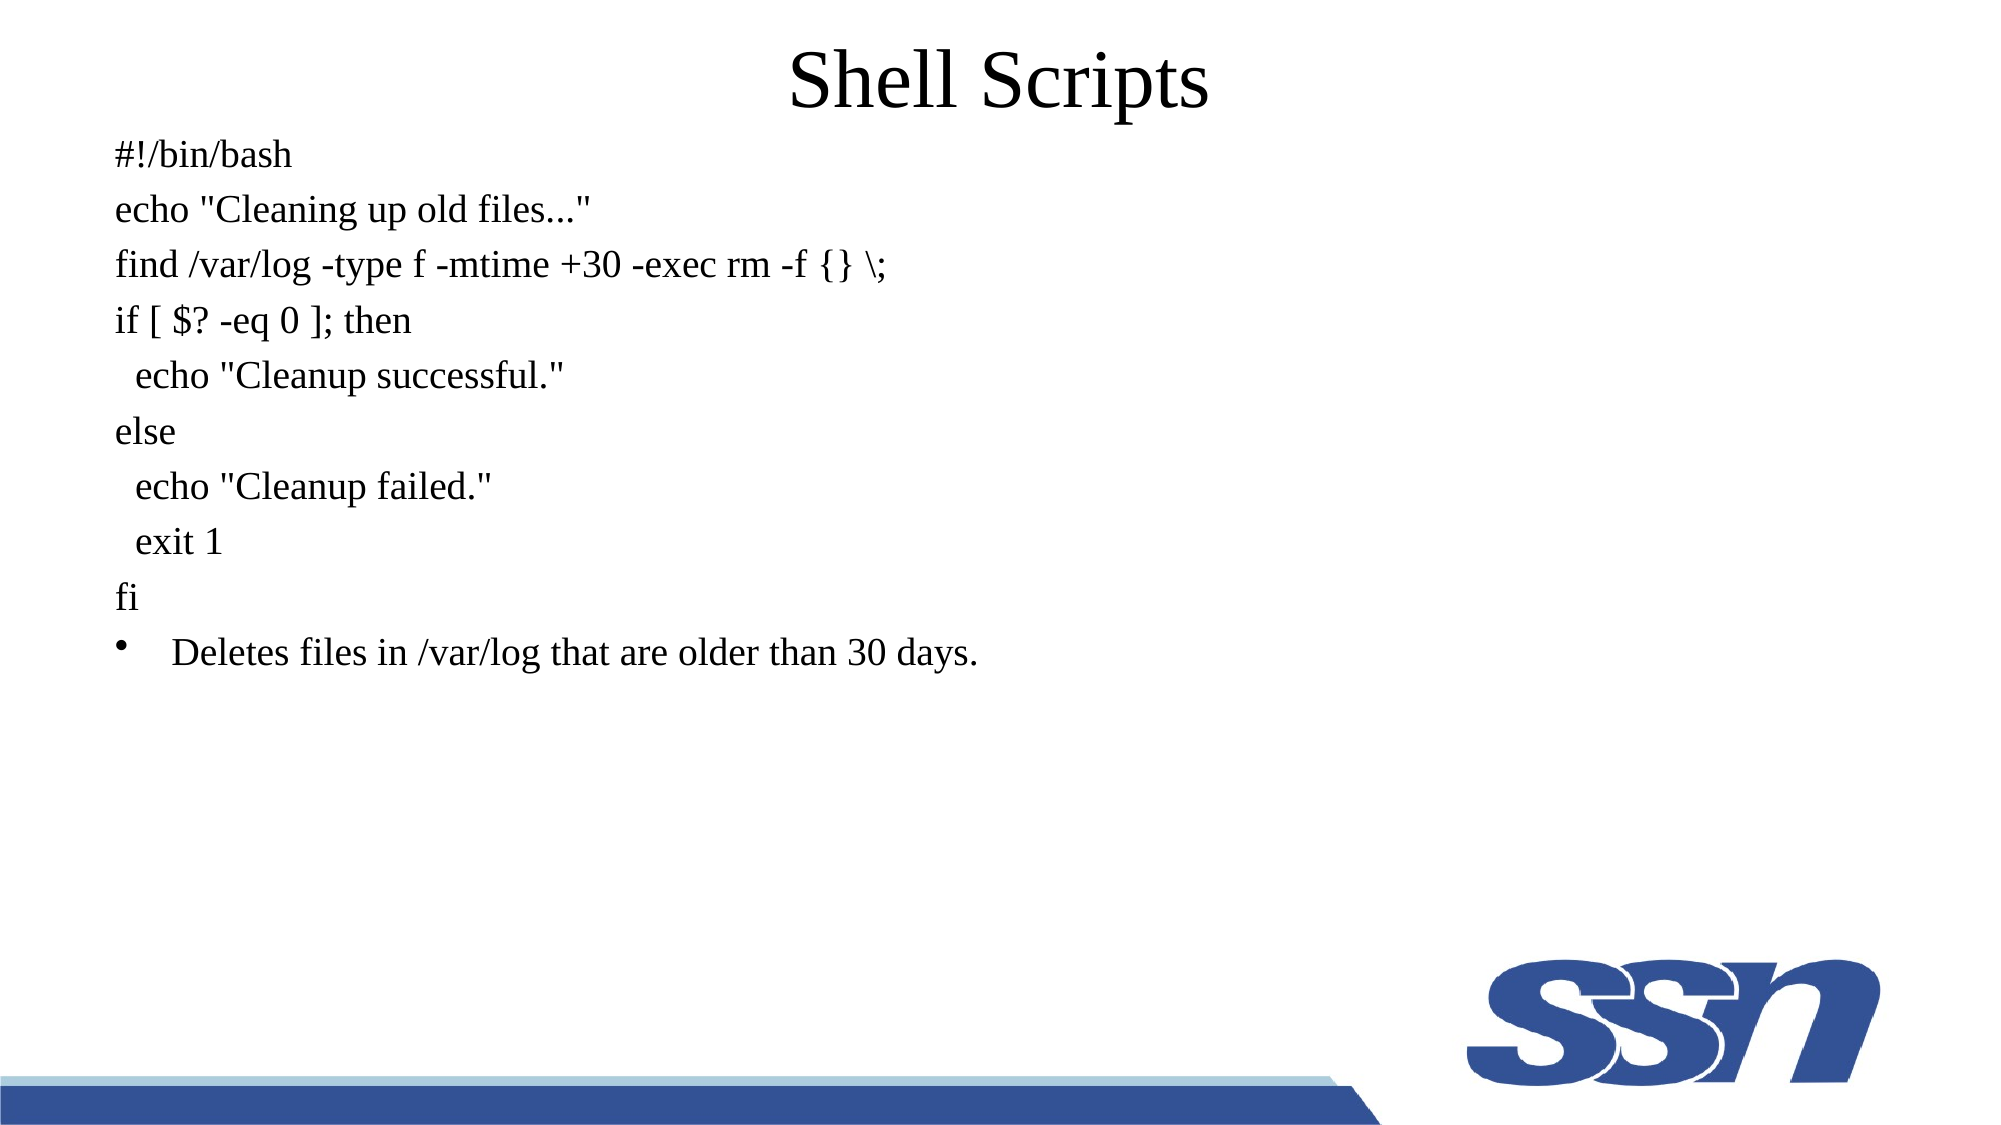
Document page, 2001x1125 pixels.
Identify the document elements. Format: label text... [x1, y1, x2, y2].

list #!/bin/bash echo "Cleaning up old files..." find /var/log -type f -mtime +30 -exec rm -f {} \; if [ $? -eq 0 ]; then echo "Cleanup successful." else echo "Cleanup failed." exit 1 fi Deletes files in /var/log that are older than 30 days. [99, 120, 1900, 1005]
picture [0, 916, 1967, 1125]
title Shell Scripts [99, 29, 1900, 120]
